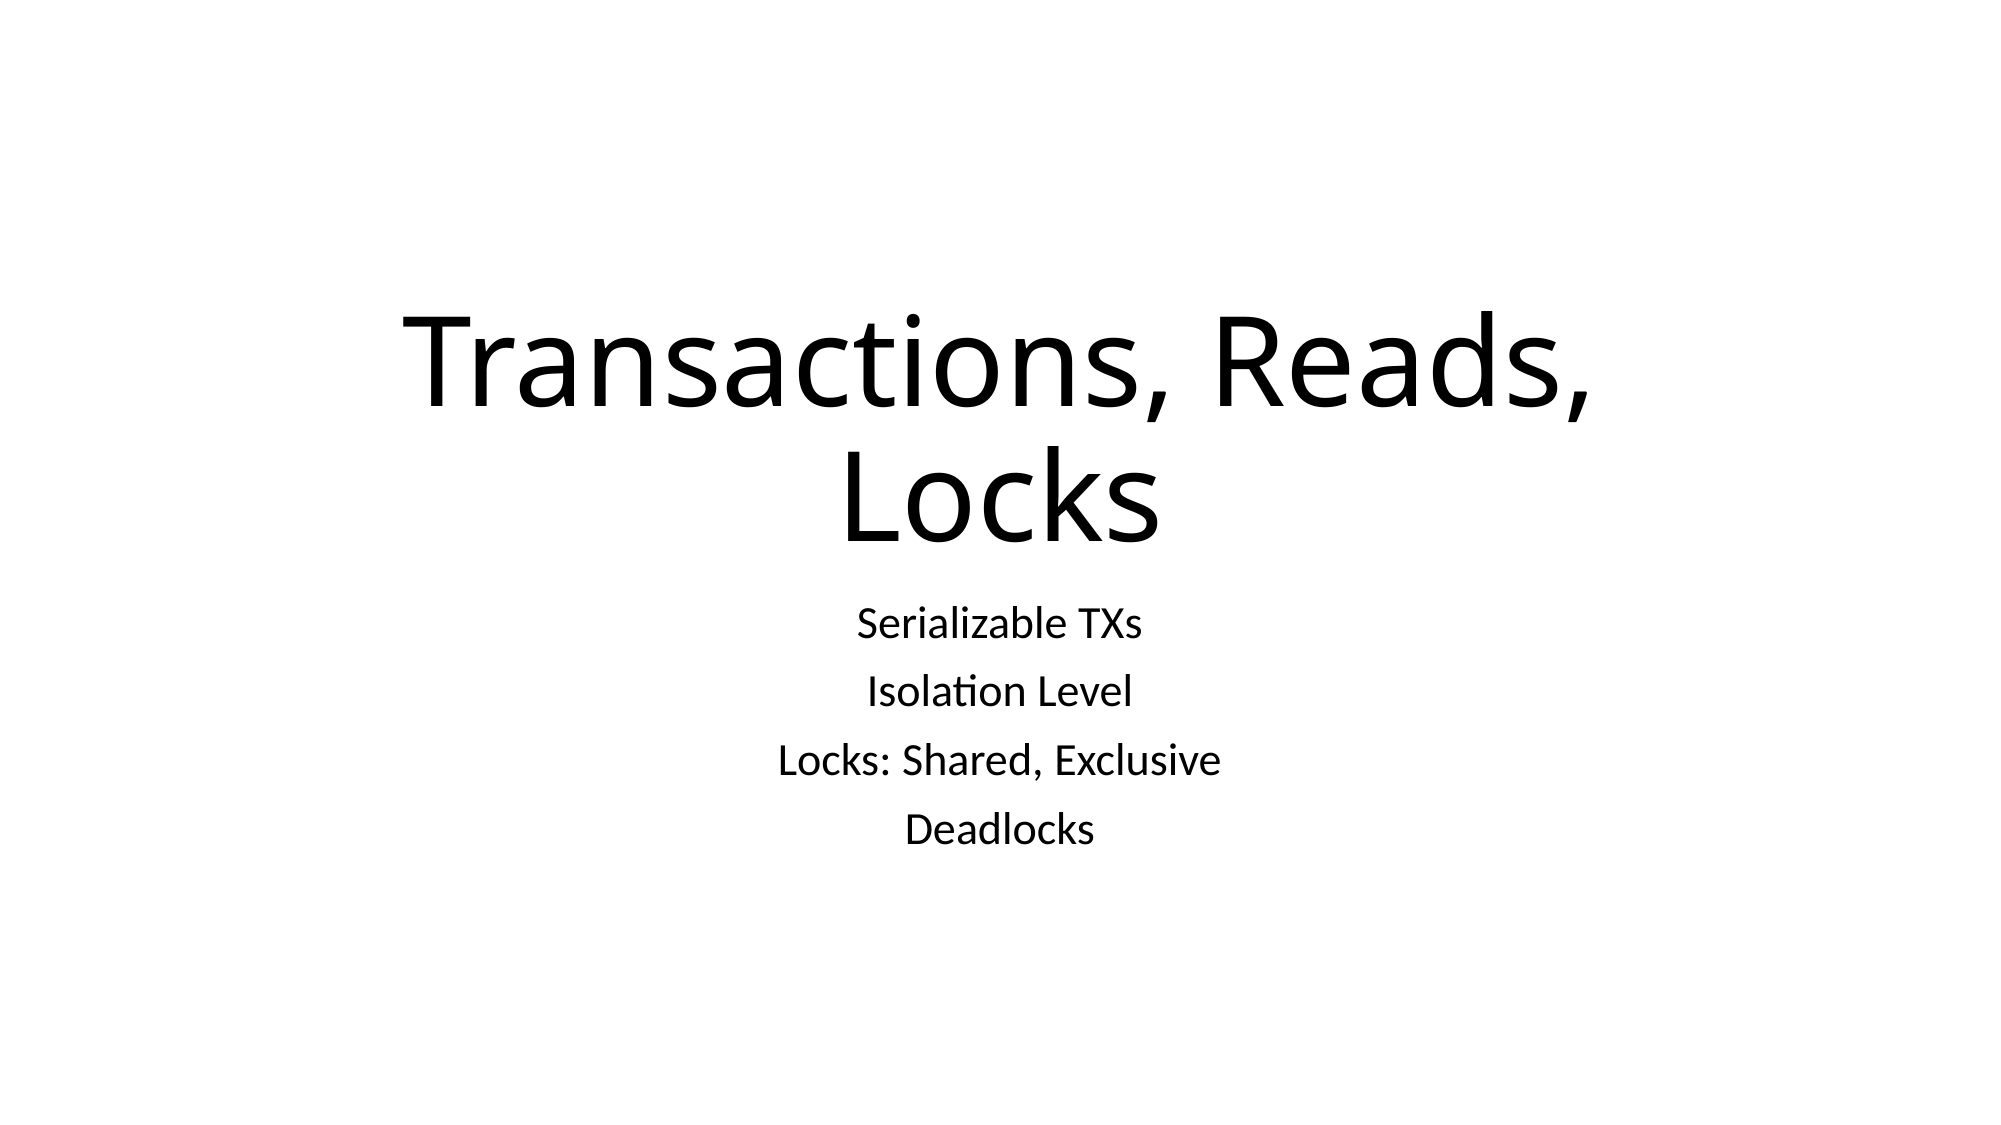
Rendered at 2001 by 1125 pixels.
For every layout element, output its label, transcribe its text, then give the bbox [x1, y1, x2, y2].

subtitle Serializable TXs Isolation Level Locks: Shared, Exclusive Deadlocks [249, 590, 1750, 863]
title Transactions, Reads, Locks [249, 184, 1750, 576]
